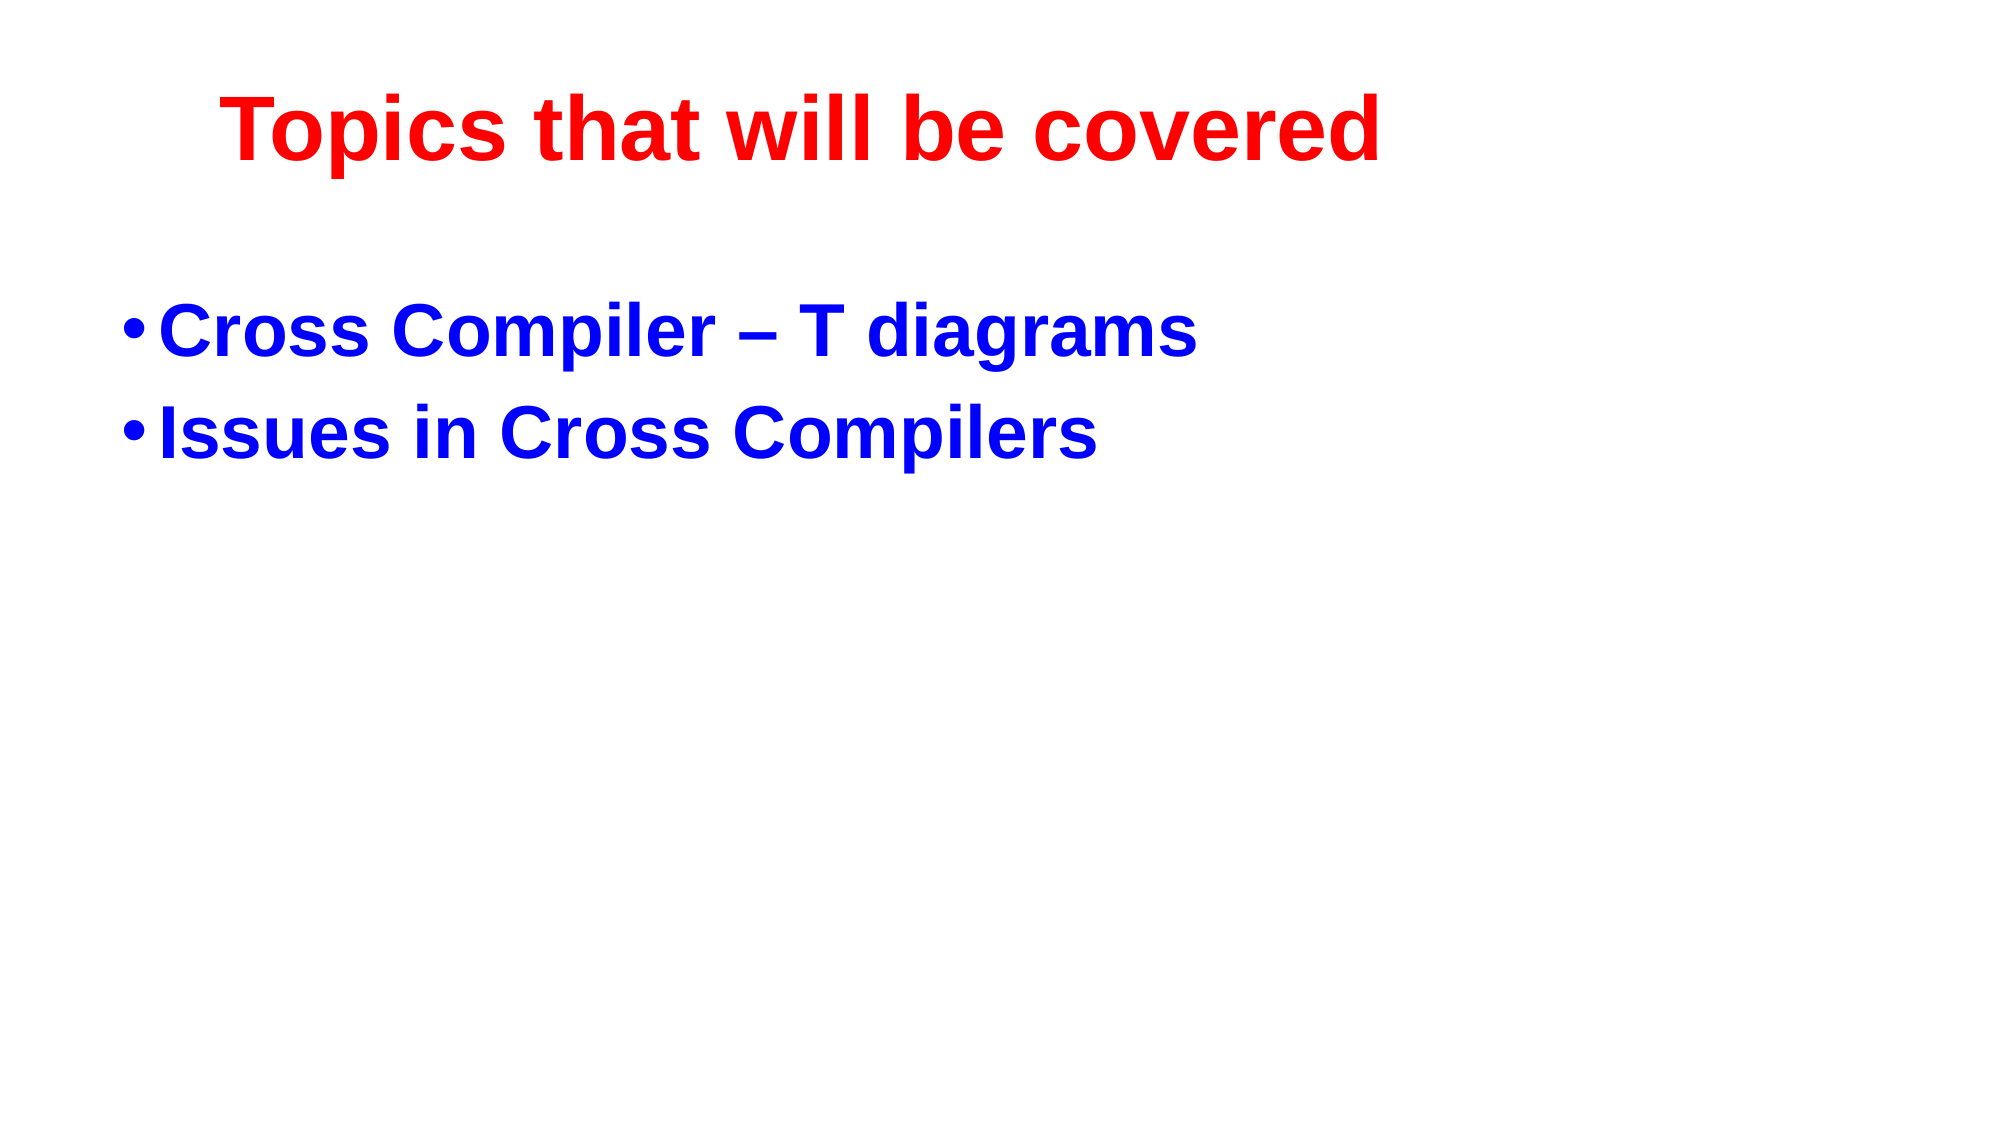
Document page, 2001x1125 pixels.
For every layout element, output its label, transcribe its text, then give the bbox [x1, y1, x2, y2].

title Topics that will be covered [205, 62, 1795, 199]
list Cross Compiler – T diagrams Issues in Cross Compilers [106, 284, 1908, 1063]
